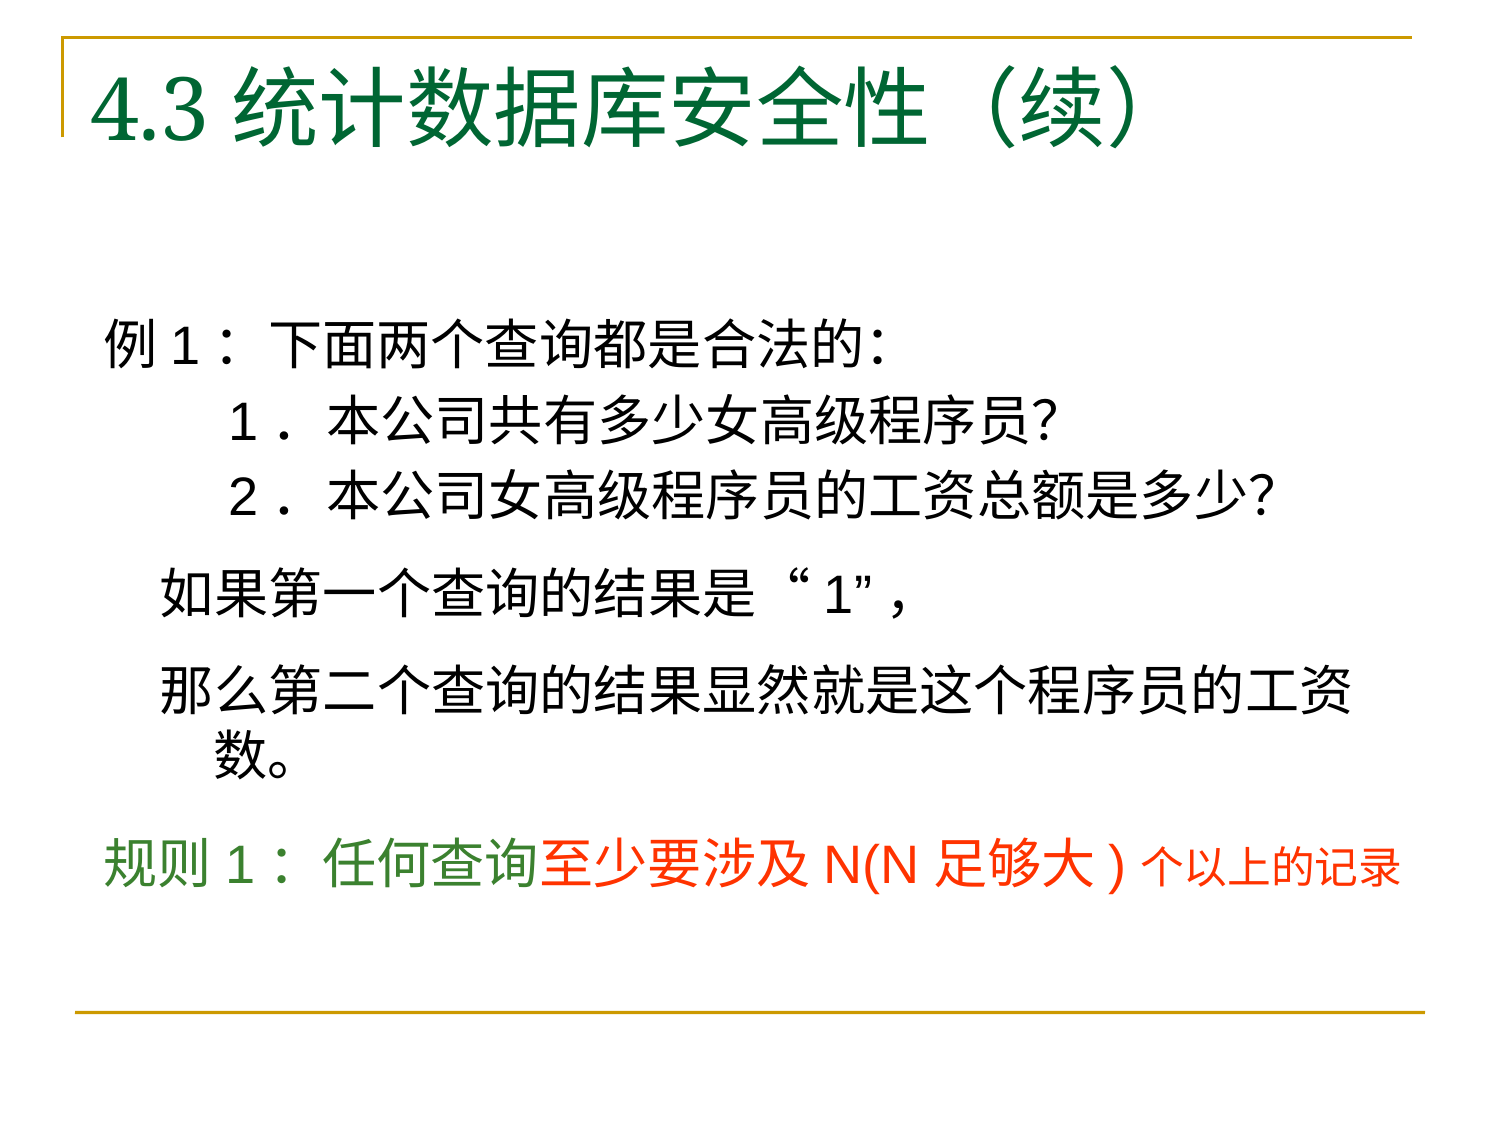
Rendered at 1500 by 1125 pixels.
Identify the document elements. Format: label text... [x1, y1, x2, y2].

list 例1：下面两个查询都是合法的： 1．本公司共有多少女高级程序员？ 2．本公司女高级程序员的工资总额是多少？ 如果第一个查询的结果是“1”， 那么第二个查询的结果显然就是这个程序员的工资数。 规则1：任何查询至少要涉及N(N足够大)个以上的记录 [88, 302, 1447, 978]
title 4.3统计数据库安全性（续） [75, 45, 1425, 233]
